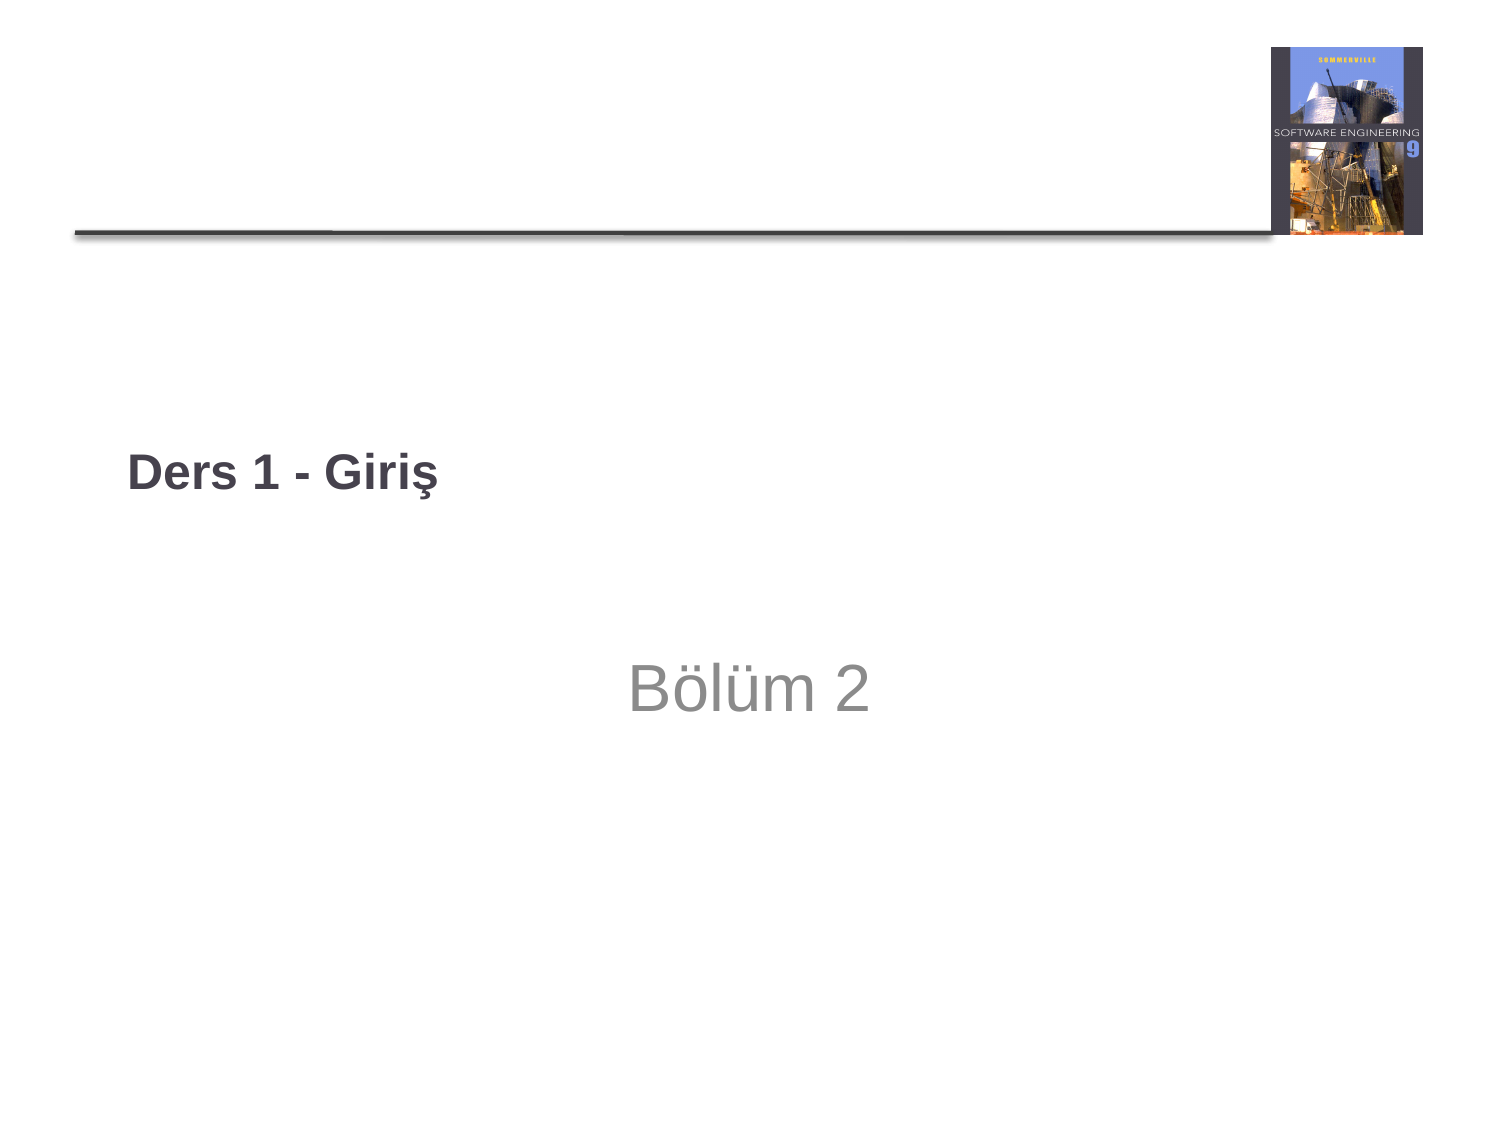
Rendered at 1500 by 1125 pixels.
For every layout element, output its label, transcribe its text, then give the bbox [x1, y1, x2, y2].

picture [1271, 47, 1423, 235]
title Ders 1 - Giriş [112, 349, 1388, 591]
subtitle Bölüm 2 [225, 637, 1275, 925]
